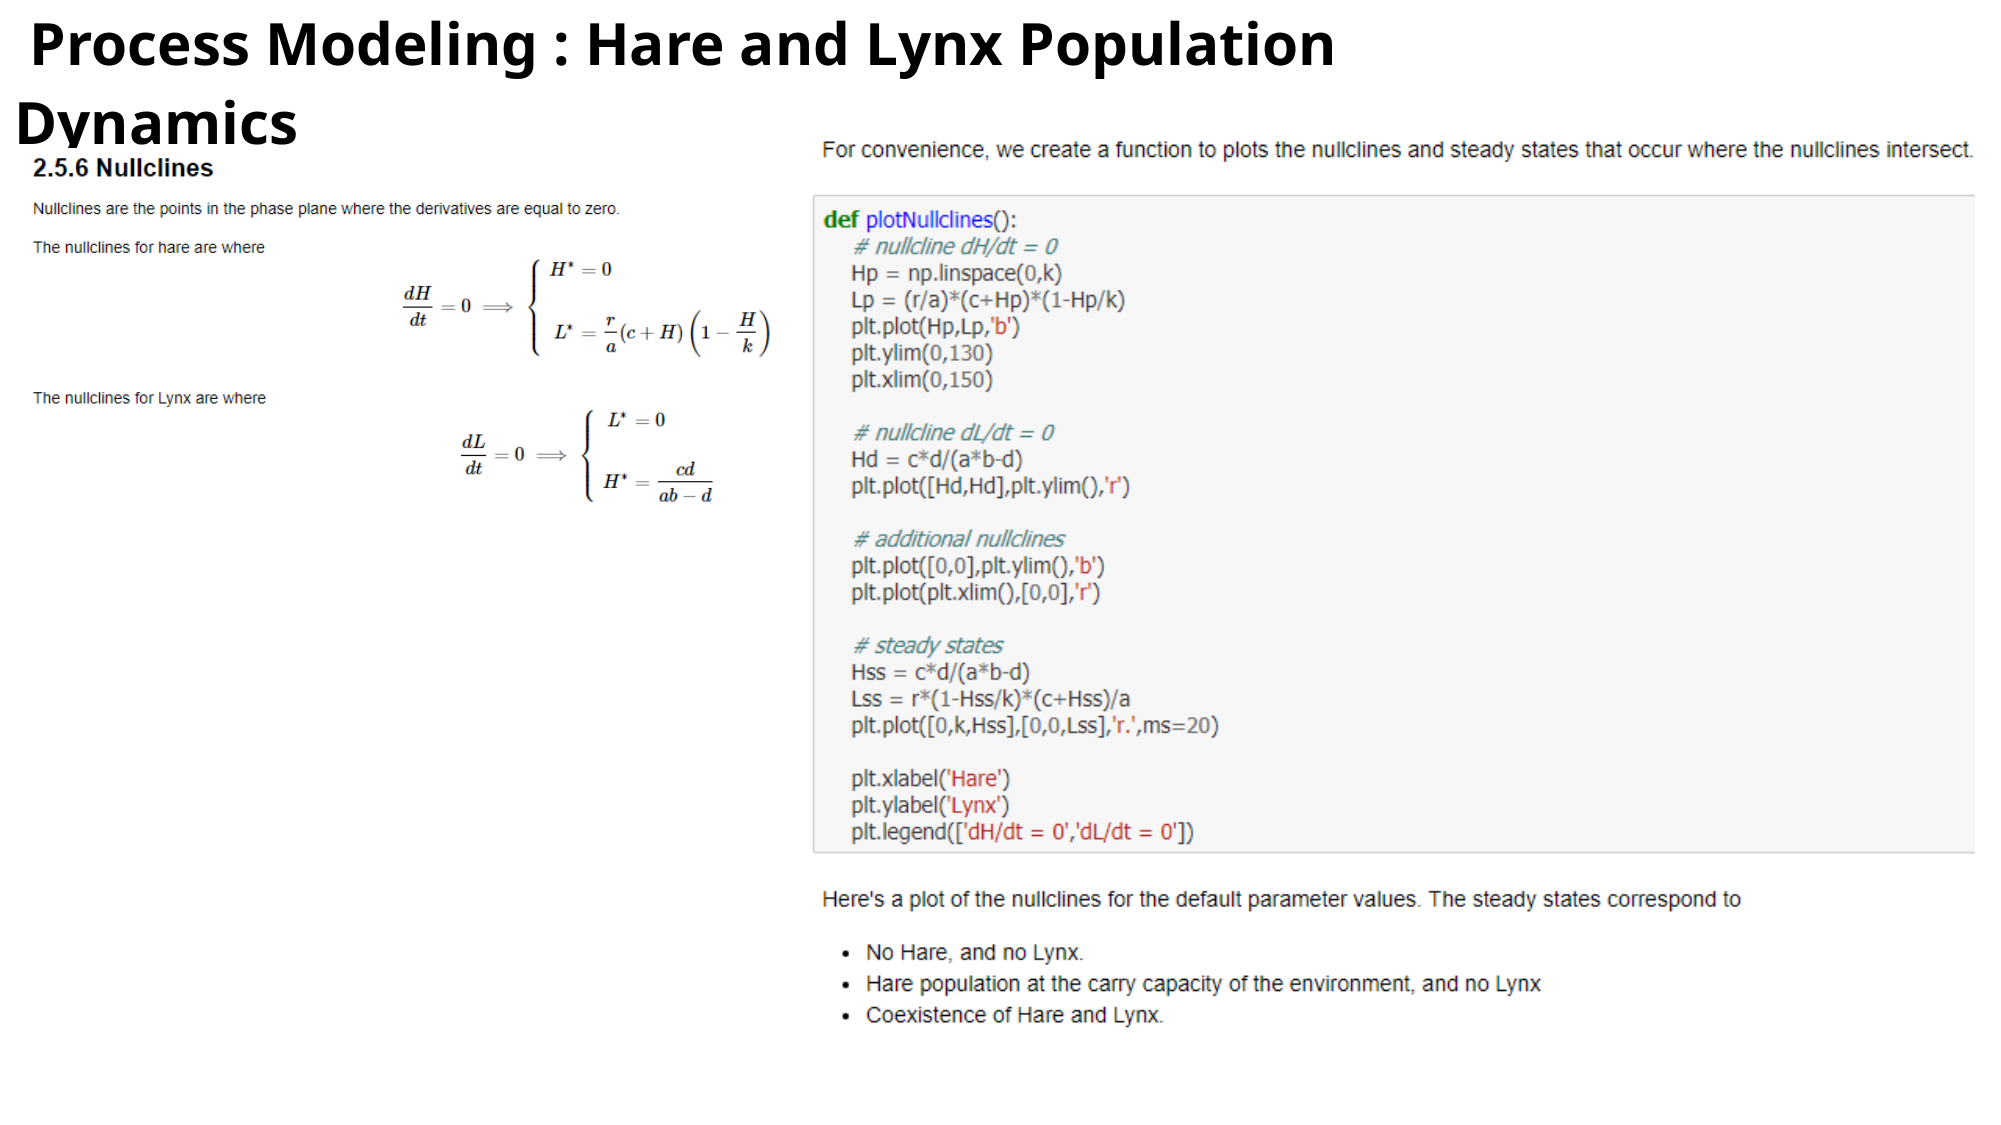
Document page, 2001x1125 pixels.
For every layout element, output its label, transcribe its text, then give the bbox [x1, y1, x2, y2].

text_box Process Modeling : Hare and Lynx Population Dynamics [0, 0, 1589, 374]
picture [25, 148, 781, 512]
picture [810, 123, 1975, 1040]
